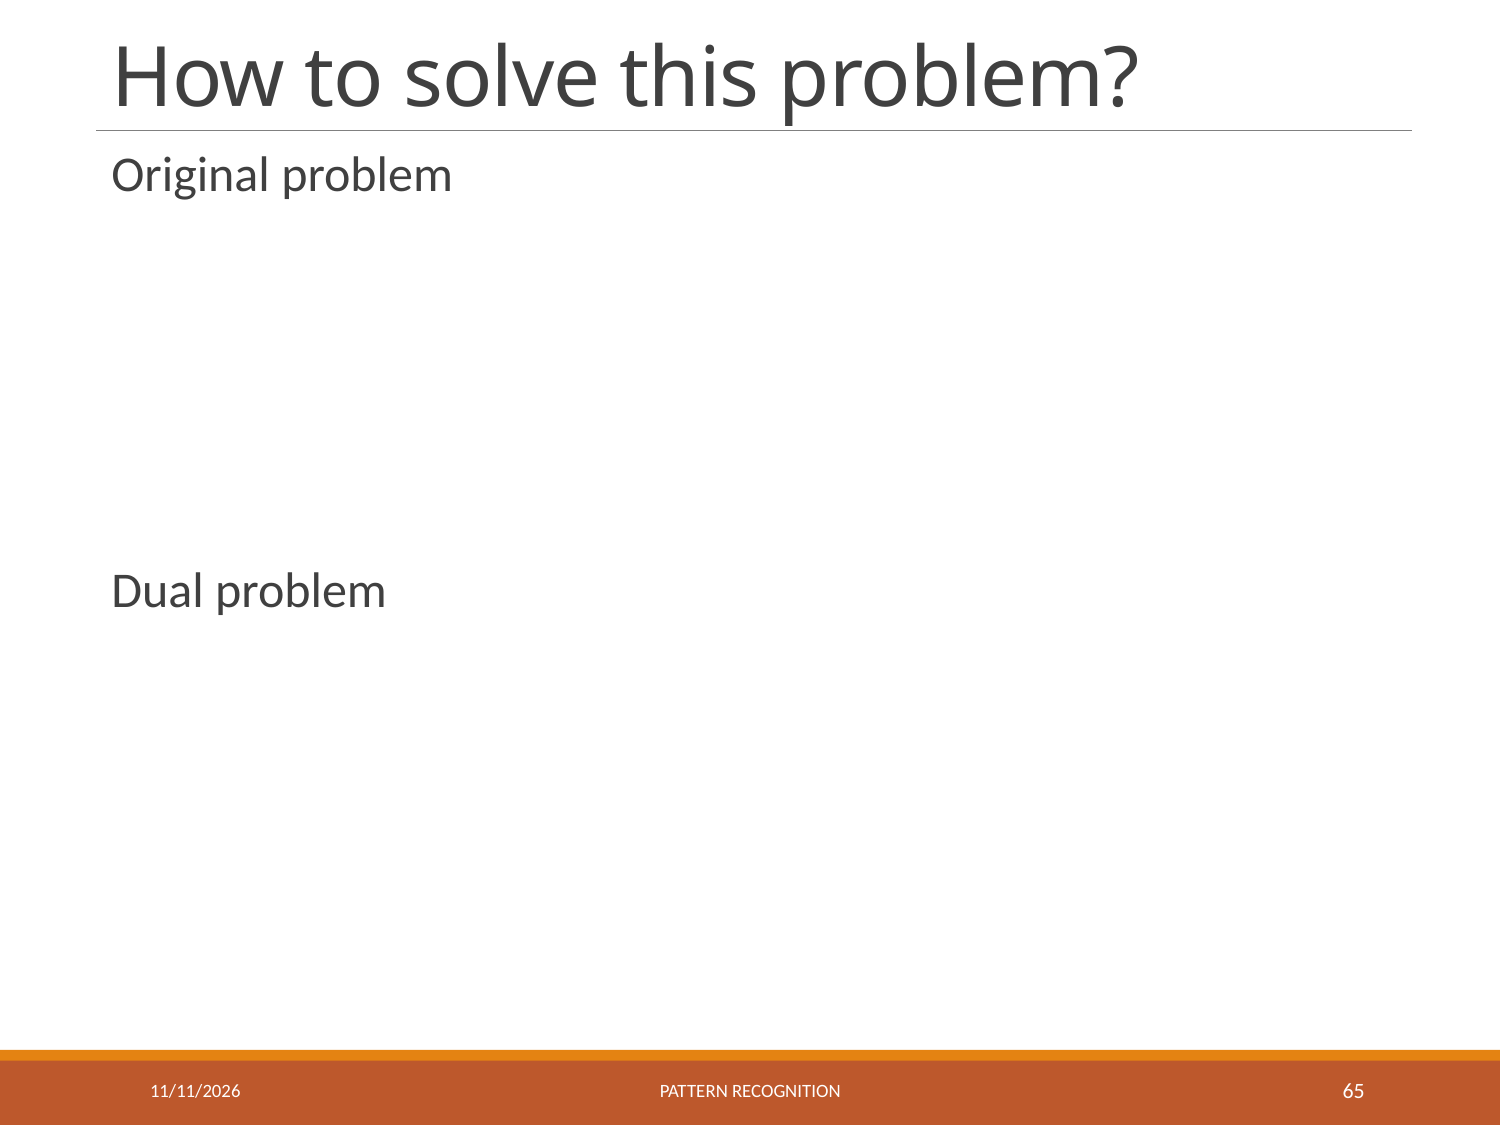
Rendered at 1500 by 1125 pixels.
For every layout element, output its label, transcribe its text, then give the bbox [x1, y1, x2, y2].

title How to solve this problem? [96, 19, 1413, 131]
slide_number 65 [1218, 1059, 1380, 1120]
list Original problem Dual problem [96, 140, 1413, 1034]
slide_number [135, 1059, 440, 1120]
footer Pattern recognition [453, 1059, 1047, 1120]
